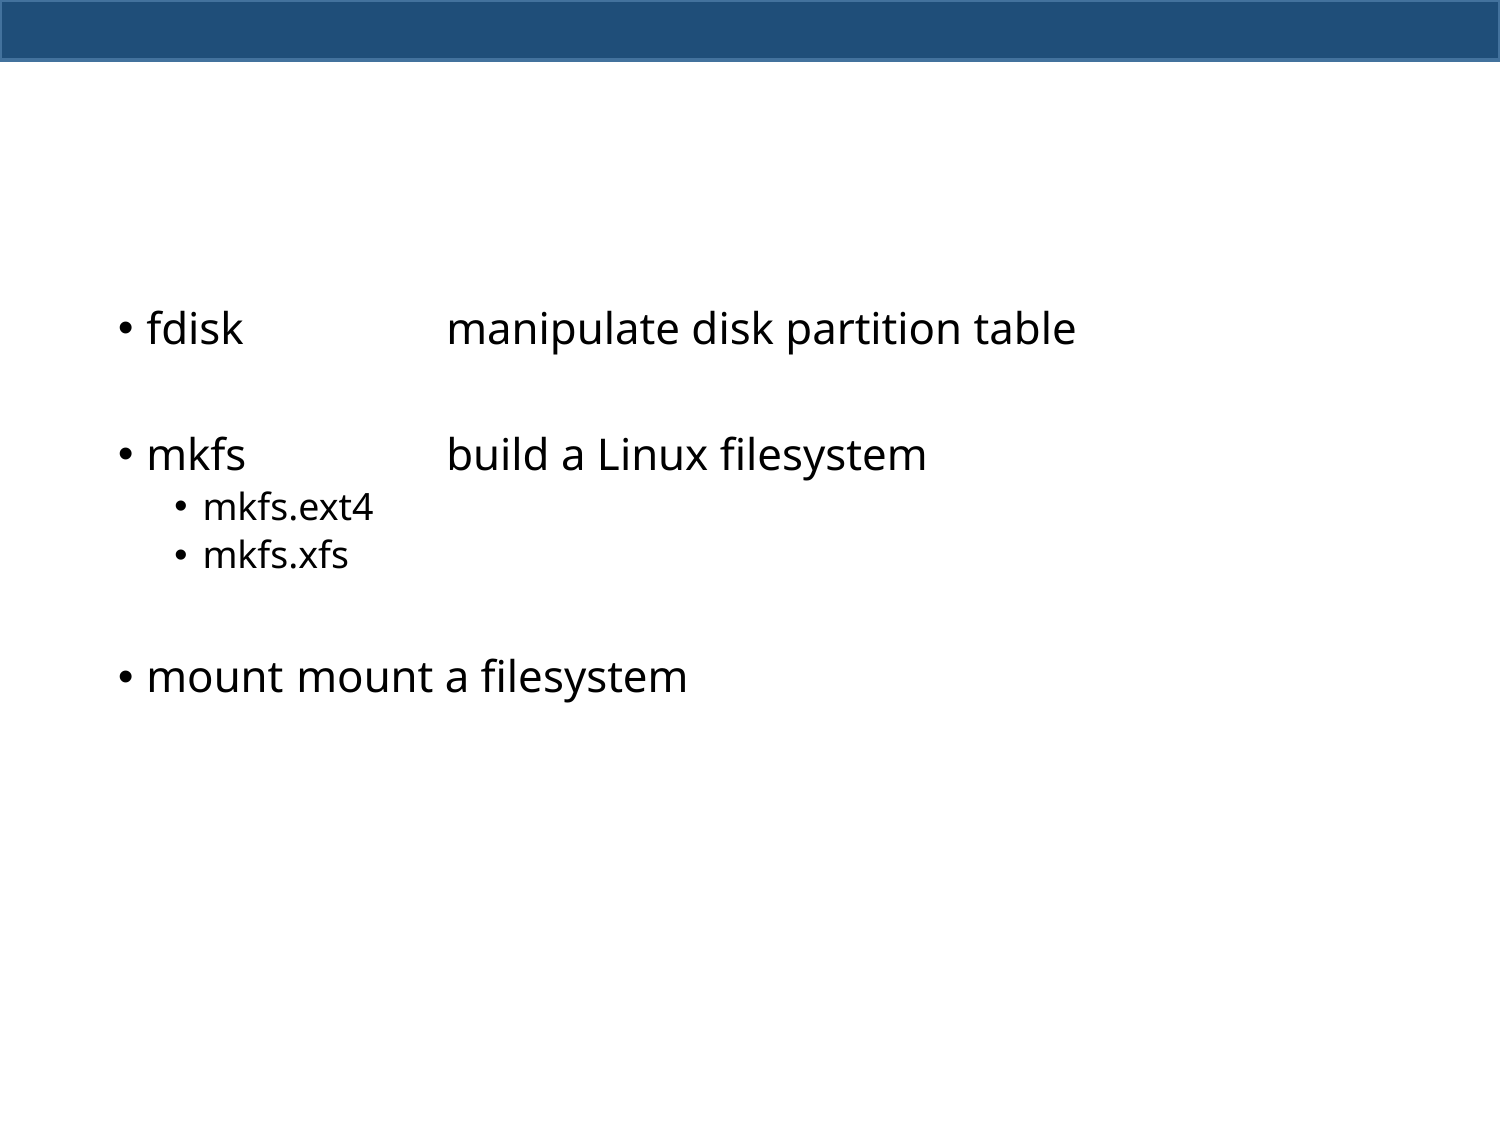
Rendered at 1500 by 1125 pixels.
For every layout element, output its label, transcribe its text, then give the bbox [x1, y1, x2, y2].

list fdisk manipulate disk partition table mkfs build a Linux filesystem mkfs.ext4 mkfs.xfs mount mount a filesystem [103, 299, 1397, 1014]
